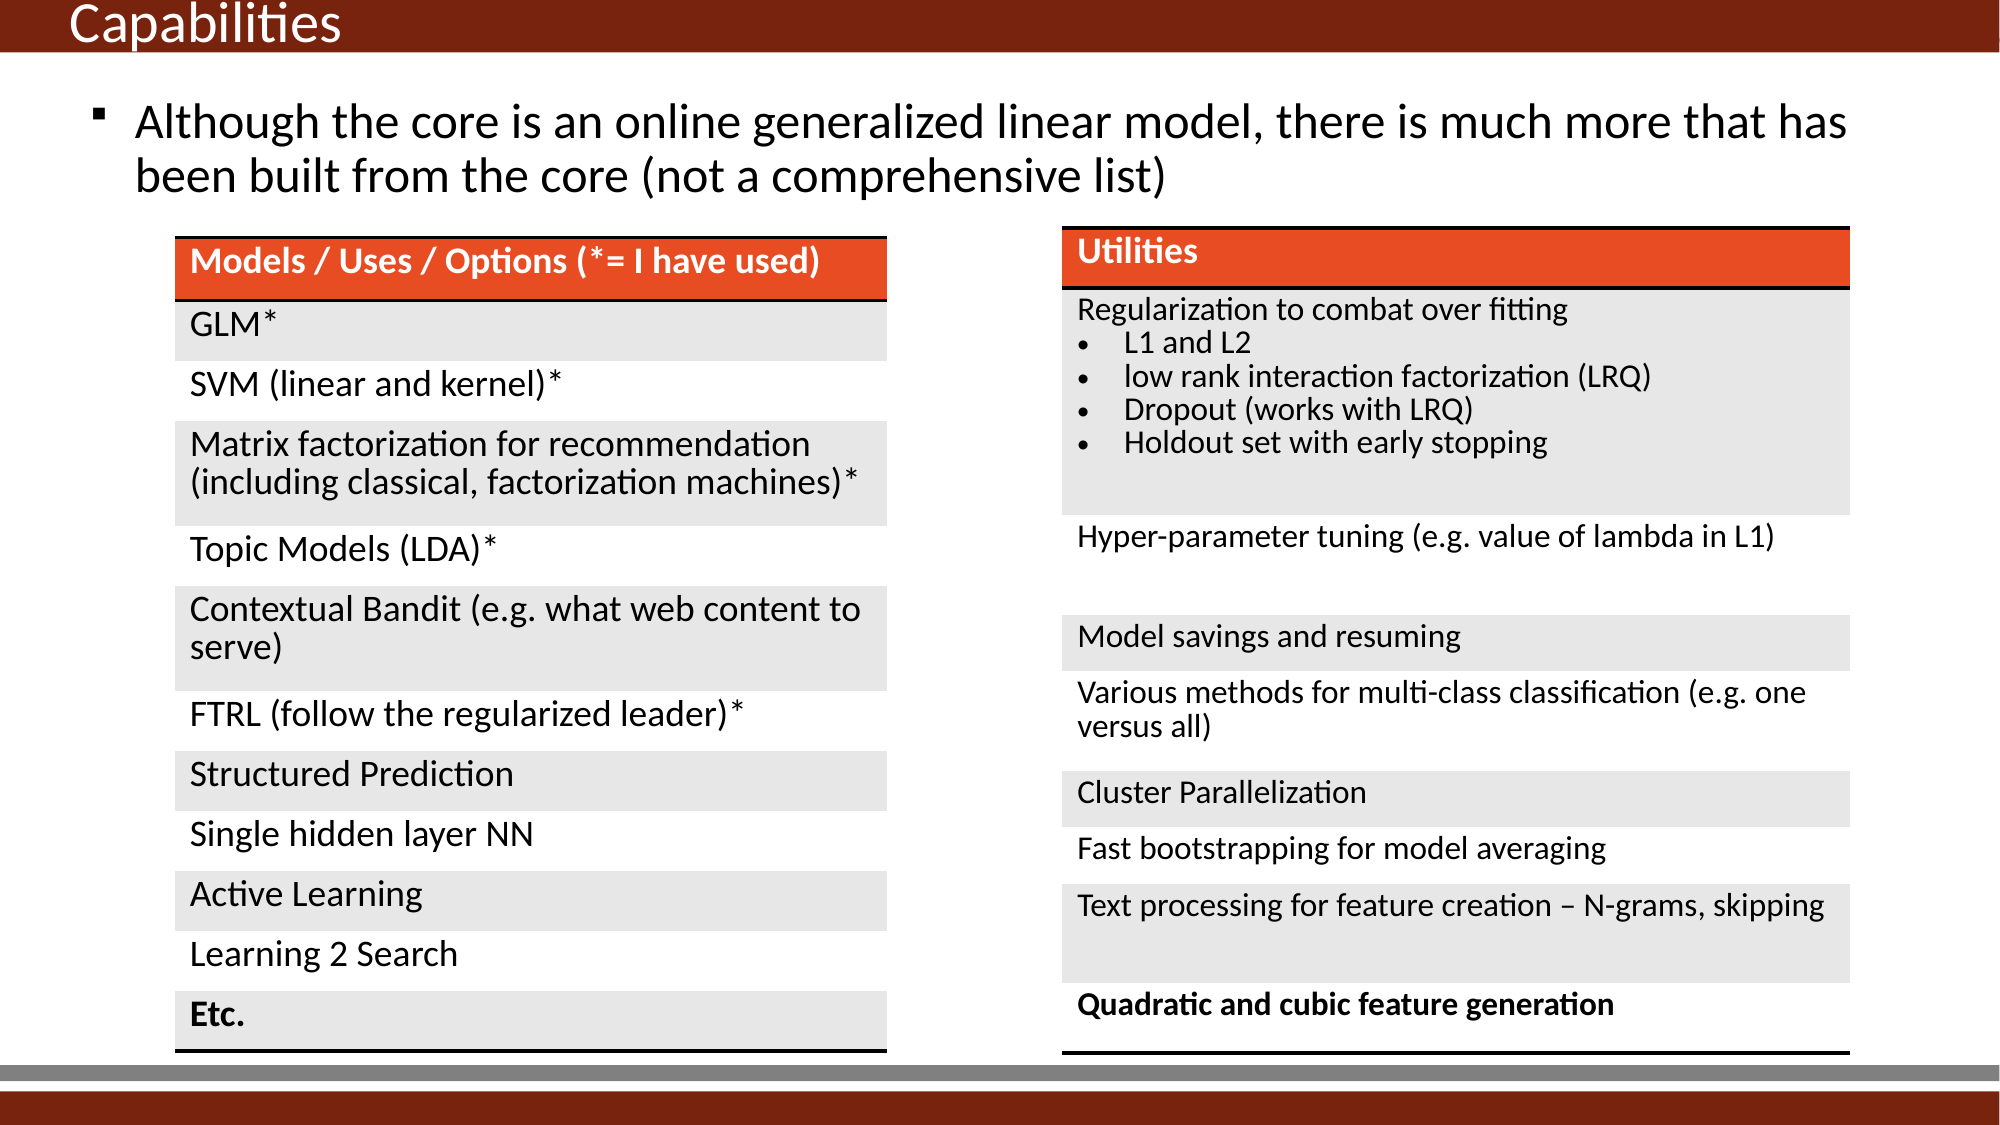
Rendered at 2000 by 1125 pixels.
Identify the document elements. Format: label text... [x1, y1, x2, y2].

table_cell Structured Prediction [175, 751, 887, 811]
table_cell Quadratic and cubic feature generation [1062, 983, 1850, 1051]
table_cell Matrix factorization for recommendation (including classical, factorization machines)* [175, 421, 887, 526]
table_cell Single hidden layer NN [175, 811, 887, 871]
table_cell SVM (linear and kernel)* [175, 361, 887, 421]
table_cell Regularization to combat over fitting L1 and L2 low rank interaction factorization (LRQ) Dropout (works with LRQ) Holdout set with early stopping [1062, 290, 1850, 515]
table_header Models / Uses / Options (*= I have used) [175, 239, 887, 299]
table_cell Etc. [175, 991, 887, 1049]
table_cell Active Learning [175, 871, 887, 931]
table_cell Cluster Parallelization [1062, 771, 1850, 827]
text_box Capabilities [24, 0, 388, 61]
table_cell Various methods for multi-class classification (e.g. one versus all) [1062, 671, 1850, 771]
table_cell Contextual Bandit (e.g. what web content to serve) [175, 586, 887, 691]
table_cell Topic Models (LDA)* [175, 526, 887, 586]
table_cell FTRL (follow the regularized leader)* [175, 691, 887, 751]
table_header Utilities [1062, 230, 1850, 286]
table_cell Model savings and resuming [1062, 615, 1850, 671]
table_cell GLM* [175, 302, 887, 361]
table_cell Learning 2 Search [175, 931, 887, 991]
table_cell Fast bootstrapping for model averaging [1062, 827, 1850, 884]
table_cell Hyper-parameter tuning (e.g. value of lambda in L1) [1062, 515, 1850, 615]
table_cell Text processing for feature creation – N-grams, skipping [1062, 884, 1850, 983]
list Although the core is an online generalized linear model, there is much more that has been built from the core (not a comprehensive list) [74, 87, 1925, 1050]
